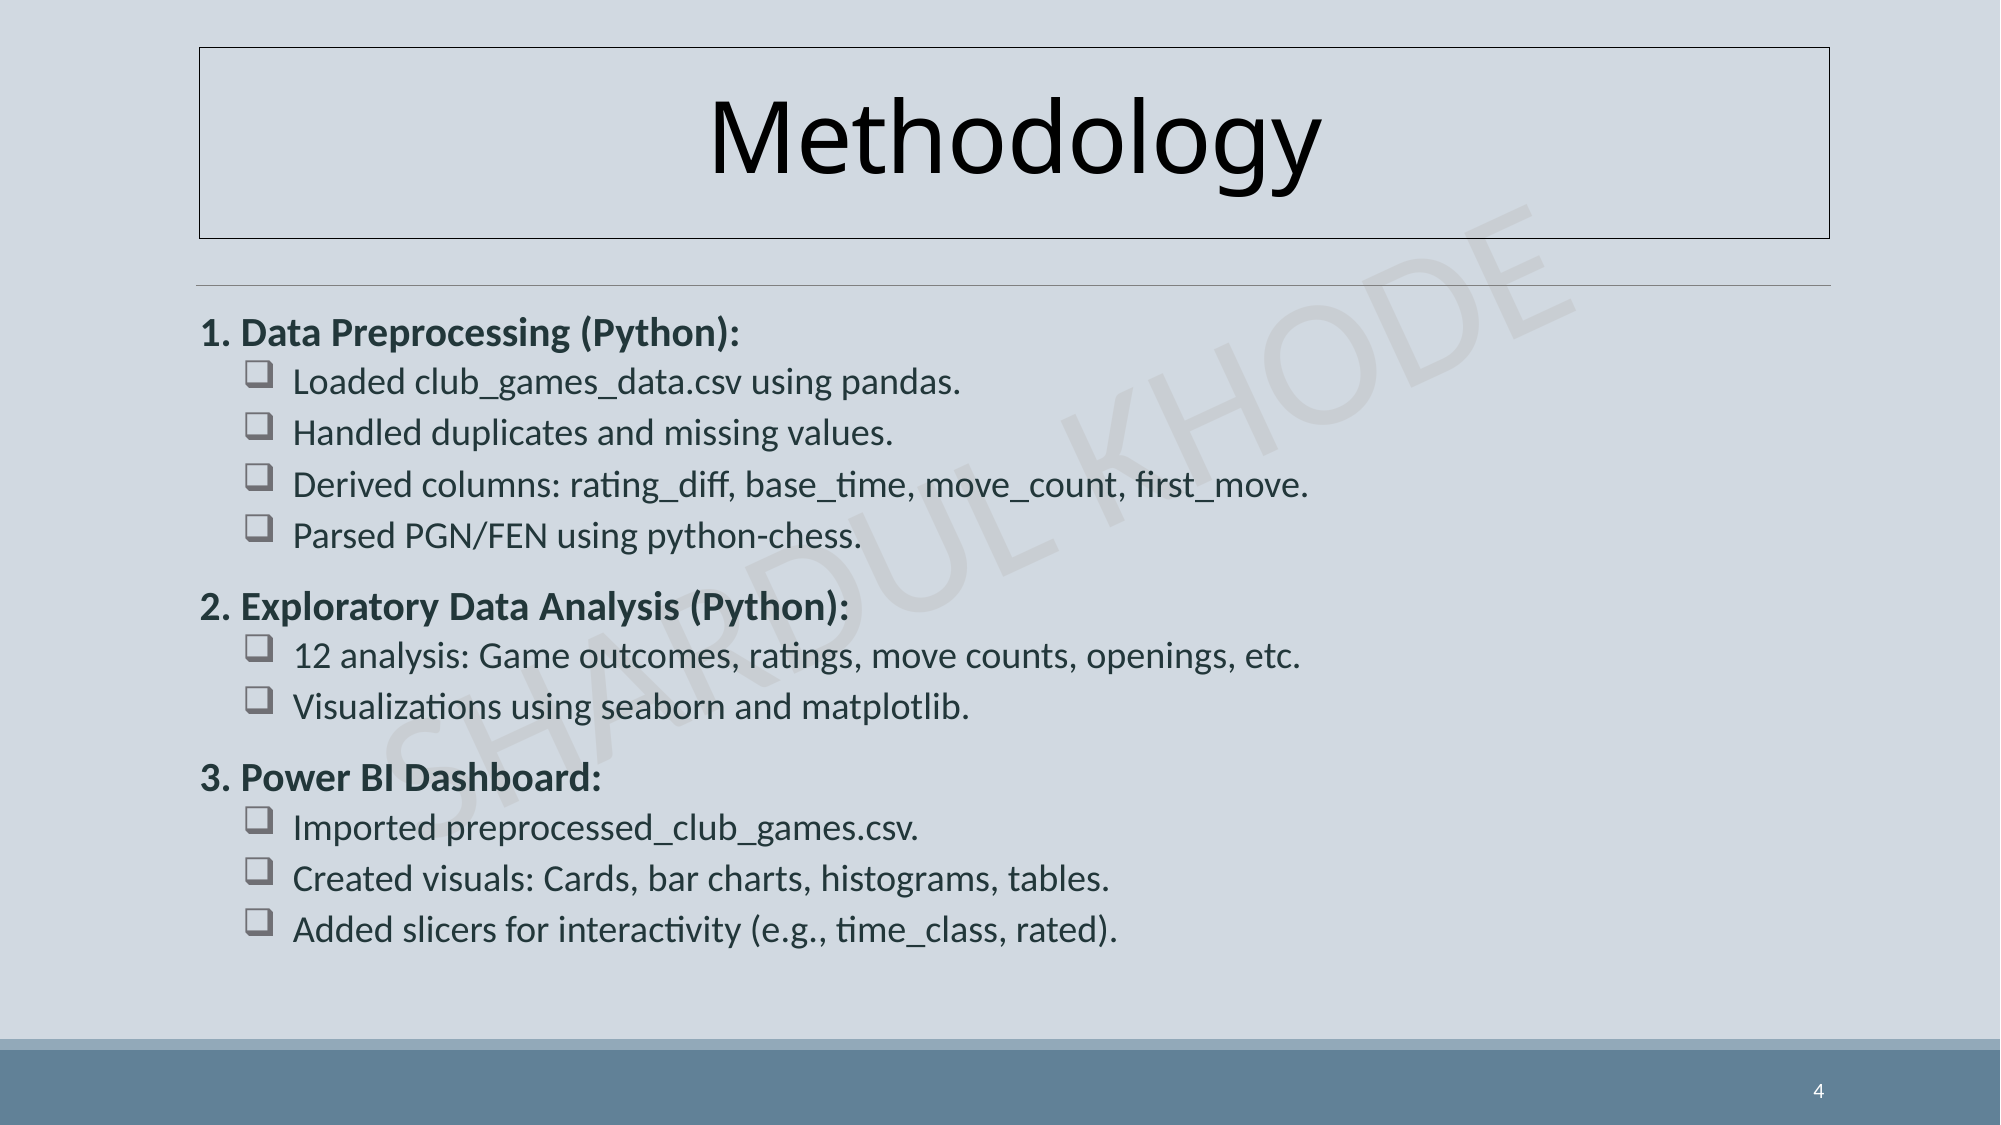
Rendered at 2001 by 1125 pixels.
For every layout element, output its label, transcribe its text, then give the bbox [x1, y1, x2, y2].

list 1. Data Preprocessing (Python): Loaded club_games_data.csv using pandas. Handled duplicates and missing values. Derived columns: rating_diff, base_time, move_count, first_move. Parsed PGN/FEN using python-chess. 2. Exploratory Data Analysis (Python): 12 analysis: Game outcomes, ratings, move counts, openings, etc. Visualizations using seaborn and matplotlib. 3. Power BI Dashboard: Imported preprocessed_club_games.csv. Created visuals: Cards, bar charts, histograms, tables. Added slicers for interactivity (e.g., time_class, rated). [199, 302, 1830, 963]
slide_number 4 [1624, 1059, 1840, 1120]
title Methodology [199, 47, 1830, 239]
